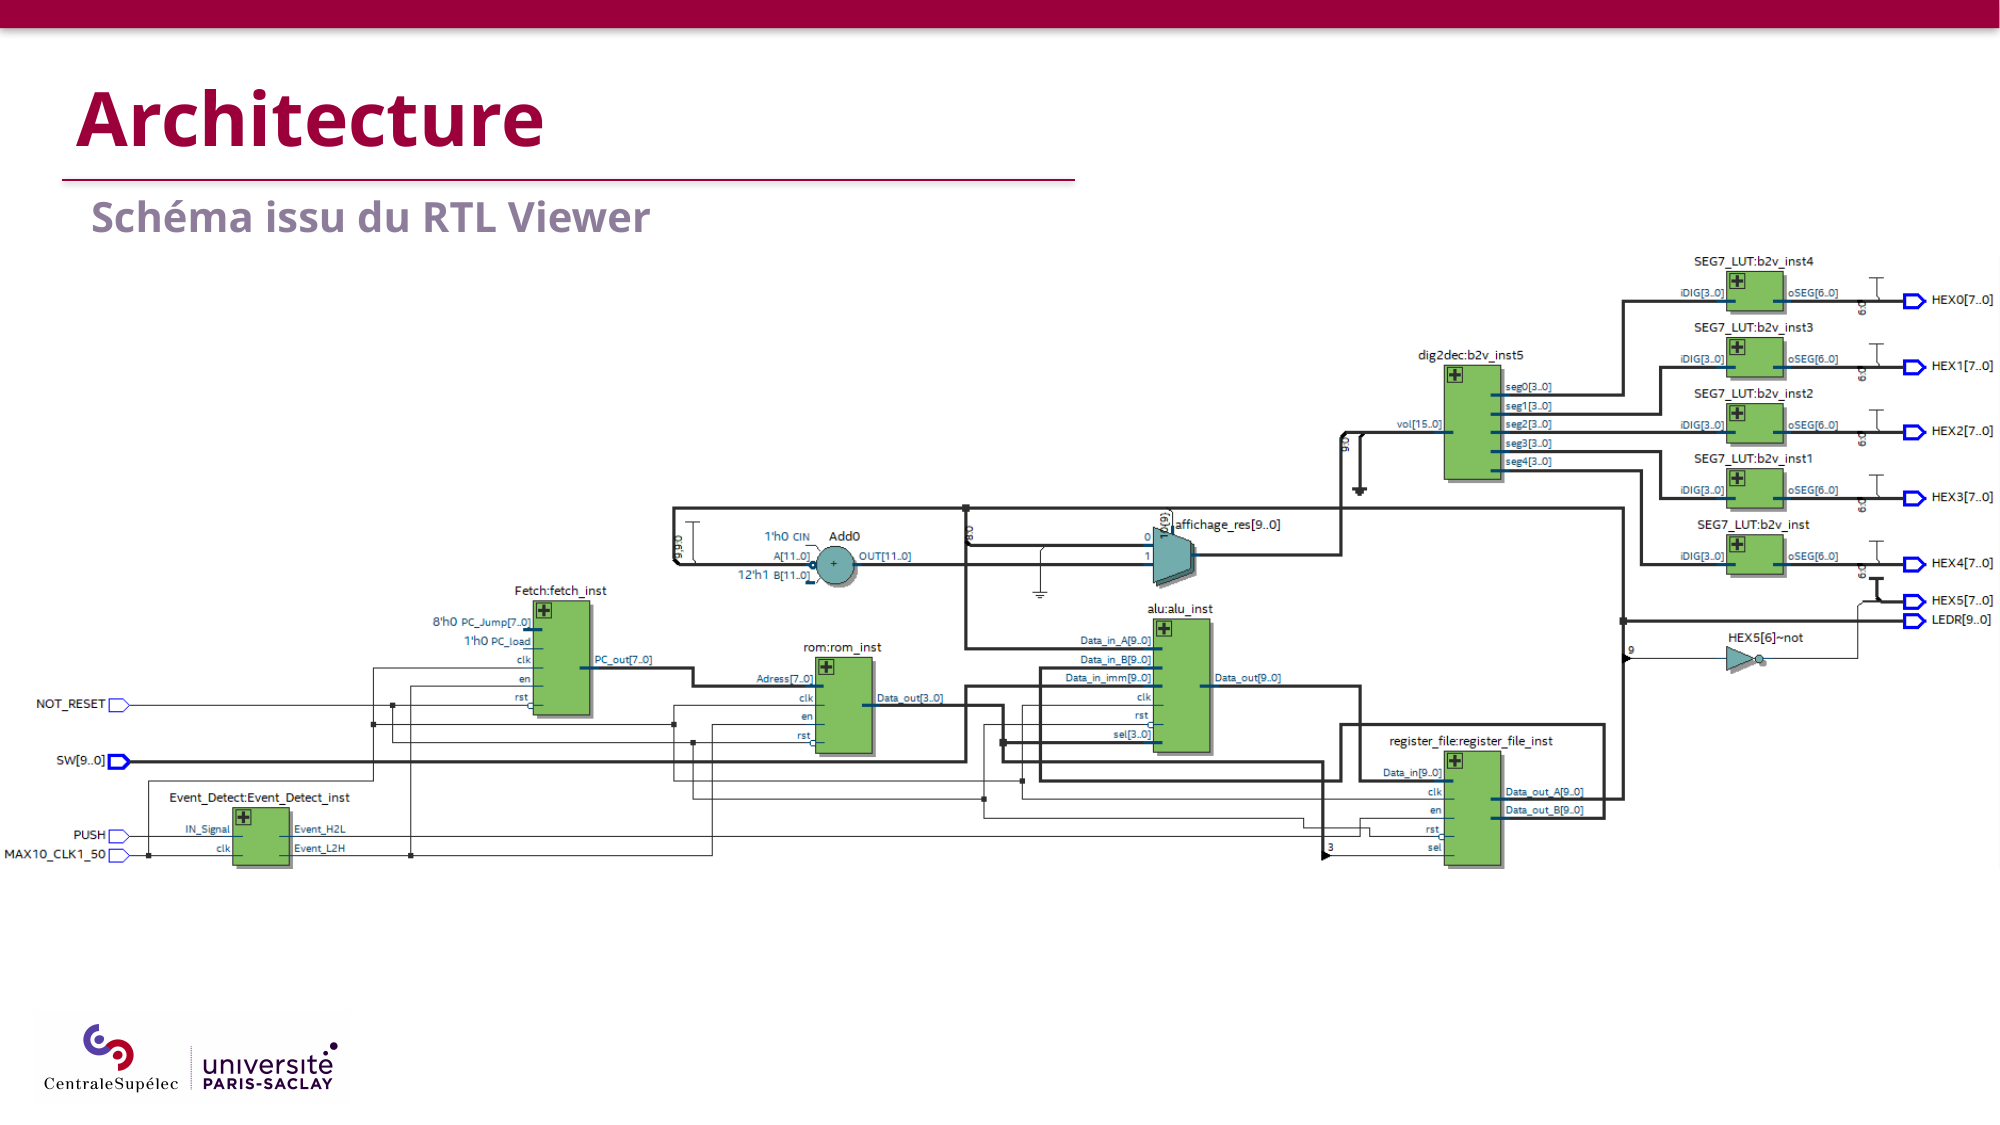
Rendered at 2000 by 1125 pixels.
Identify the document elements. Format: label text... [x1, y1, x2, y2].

picture [34, 1010, 350, 1103]
title Architecture [61, 52, 2000, 180]
list Schéma issu du RTL Viewer [76, 183, 1194, 245]
picture [0, 255, 2000, 869]
